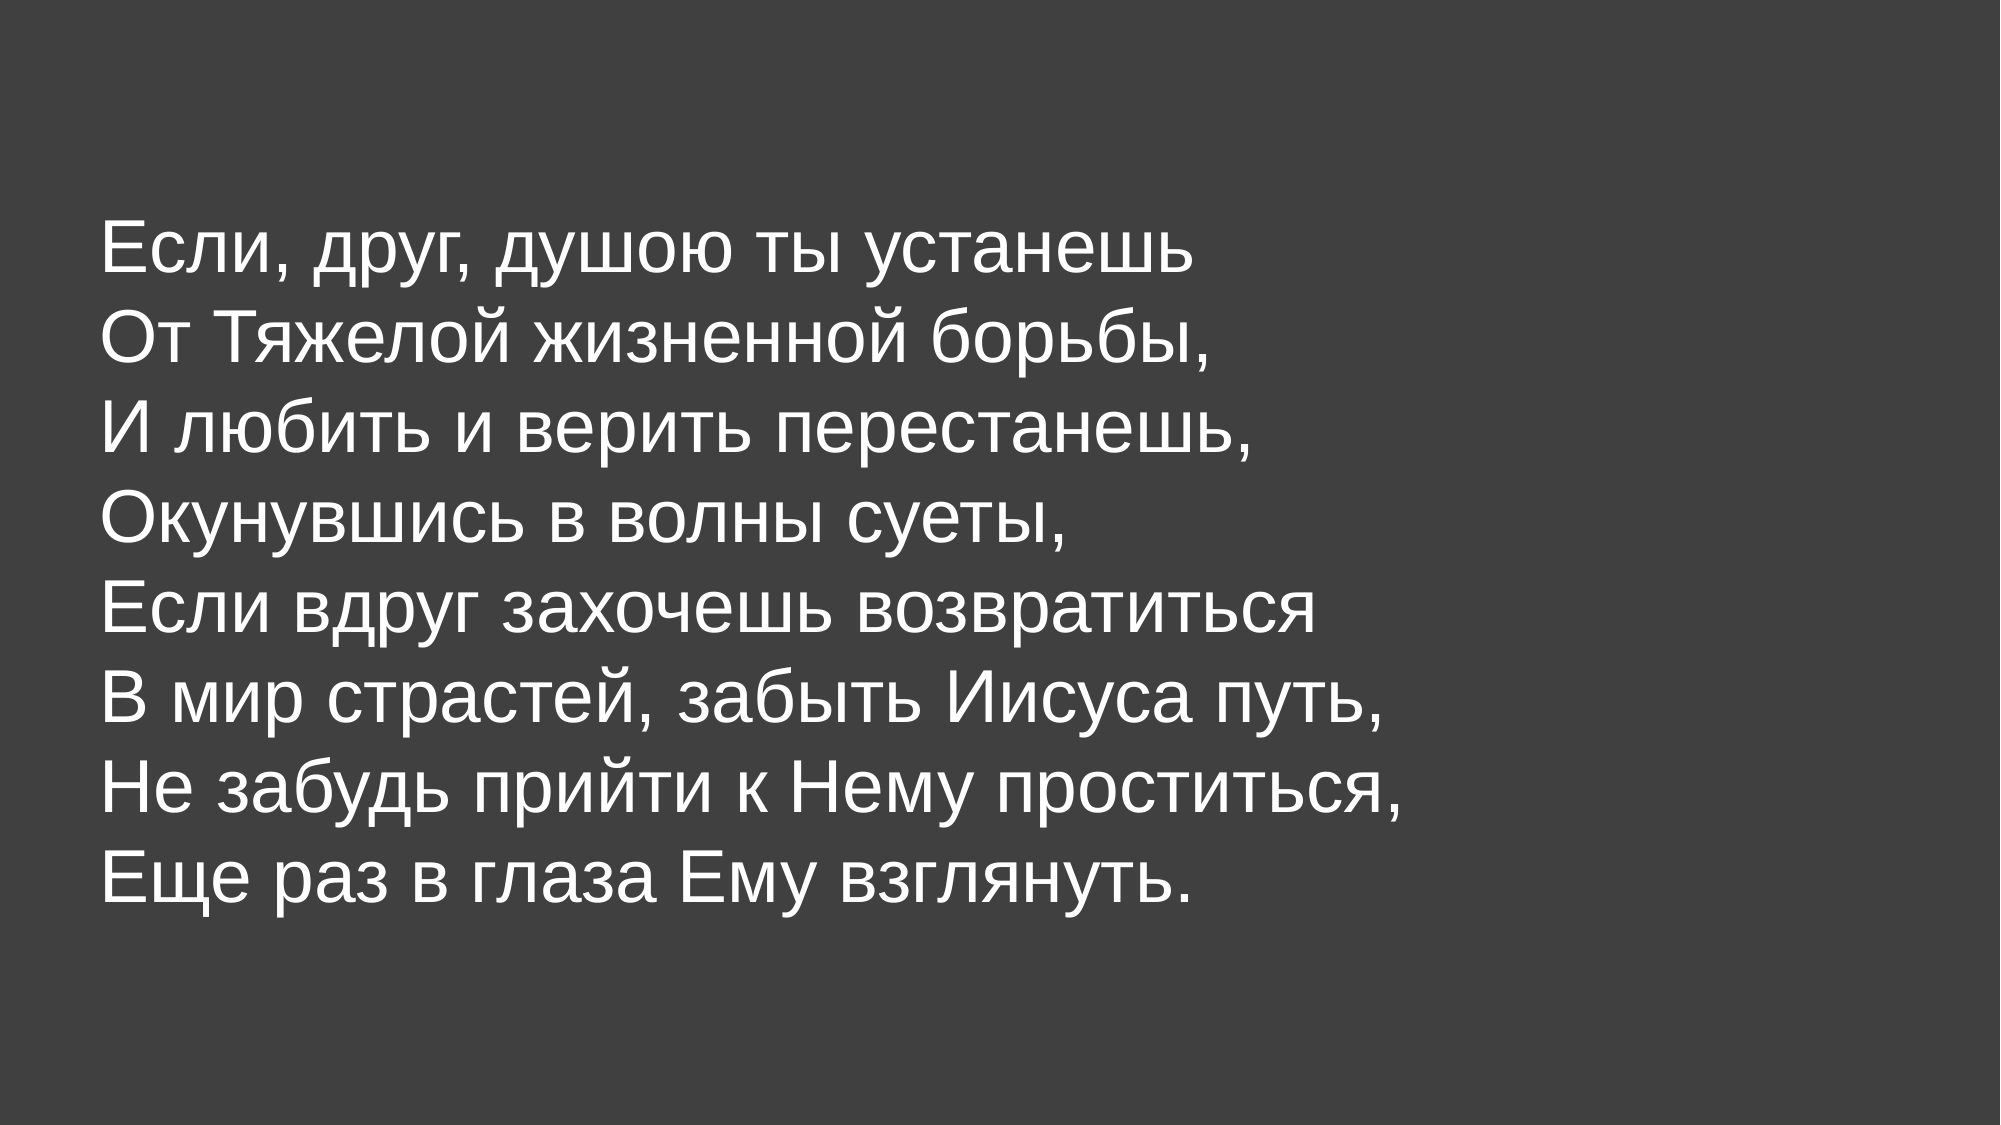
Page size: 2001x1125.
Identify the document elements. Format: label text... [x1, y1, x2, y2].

text_box Если, друг, душою ты устанешь От Тяжелой жизненной борьбы, И любить и верить перестанешь, Окунувшись в волны суеты, Если вдруг захочешь возвратиться В мир страстей, забыть Иисуса путь, Не забудь прийти к Нему проститься, Еще раз в глаза Ему взглянуть. [84, 149, 1905, 966]
